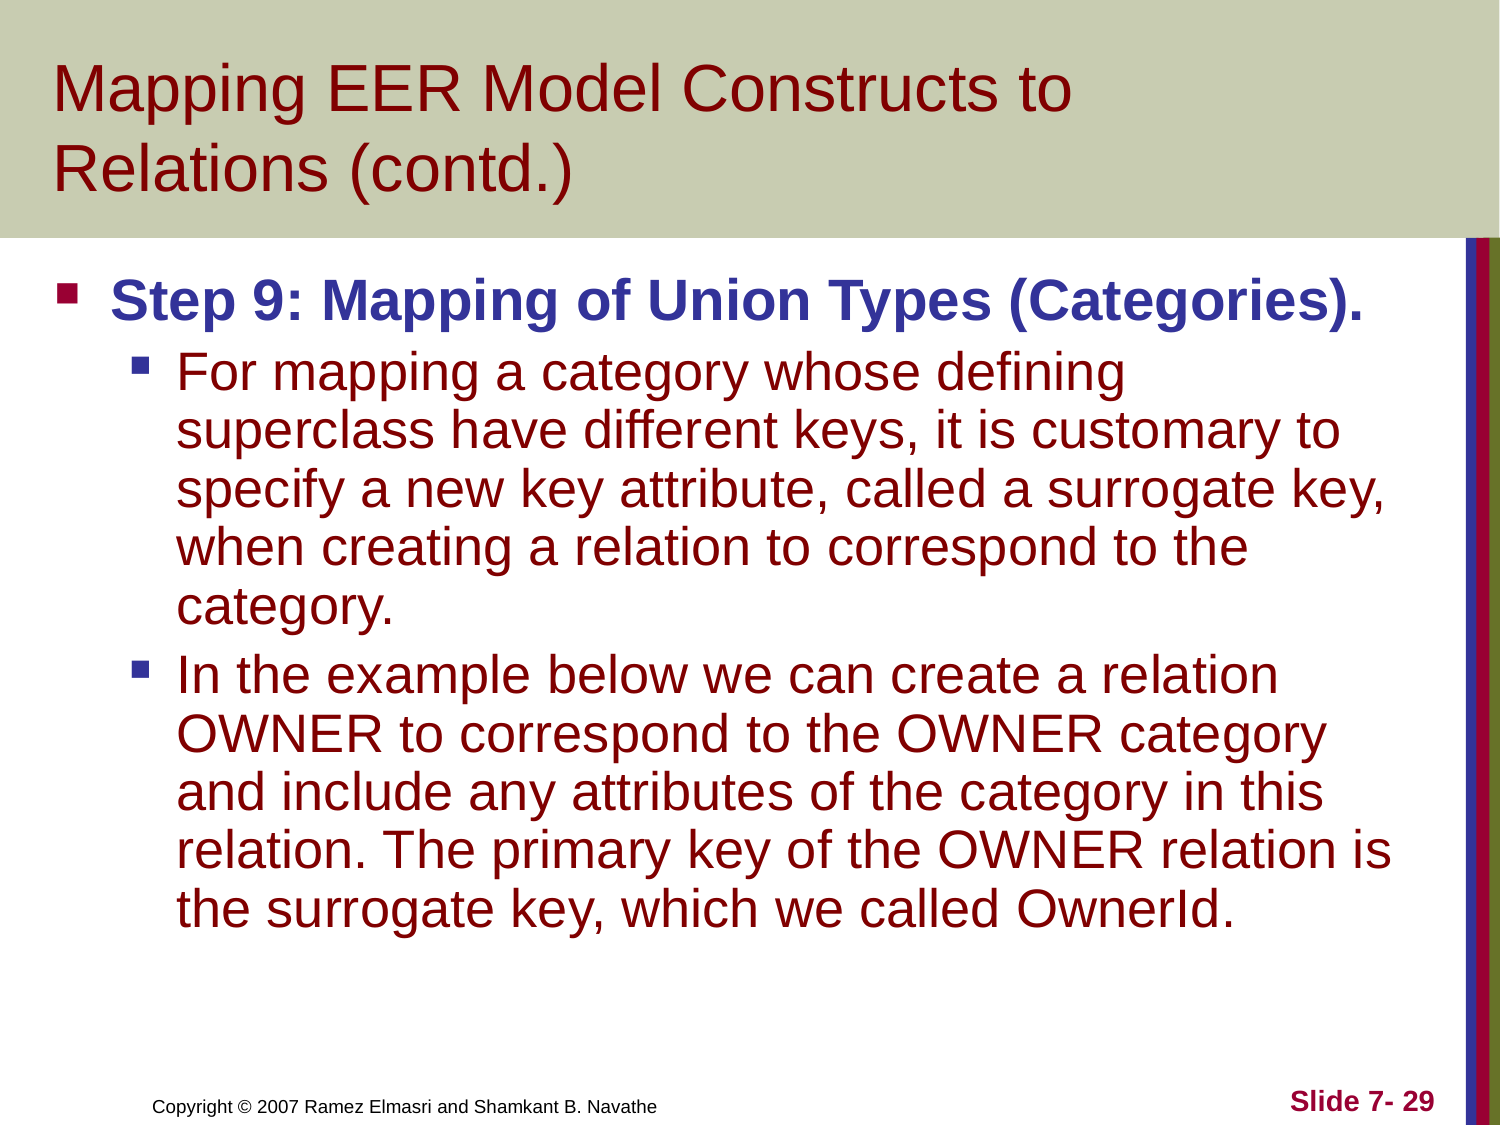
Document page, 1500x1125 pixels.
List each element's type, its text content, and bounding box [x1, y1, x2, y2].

title Mapping EER Model Constructs to Relations (contd.) [37, 49, 1317, 213]
slide_number Slide 7- 29 [1137, 1050, 1450, 1125]
list Step 9: Mapping of Union Types (Categories). For mapping a category whose defining superclass have different keys, it is customary to specify a new key attribute, called a surrogate key, when creating a relation to correspond to the category. In the example below we can create a relation OWNER to correspond to the OWNER category and include any attributes of the category in this relation. The primary key of the OWNER relation is the surrogate key, which we called OwnerId. [39, 262, 1400, 1013]
